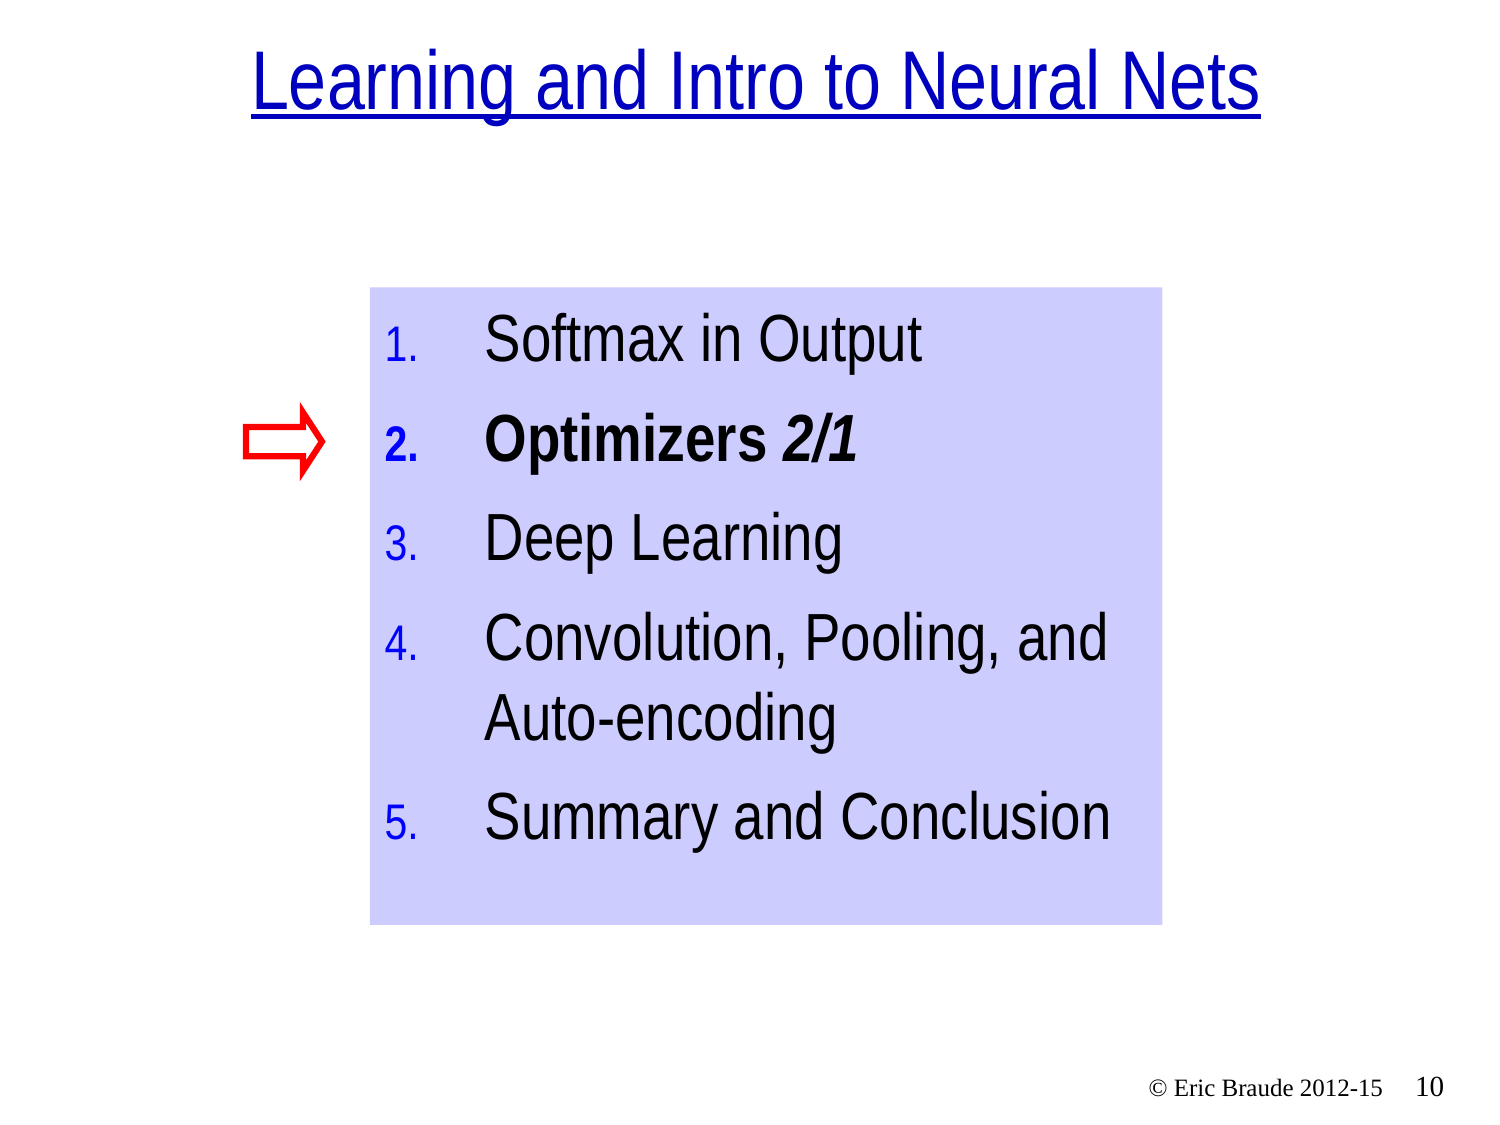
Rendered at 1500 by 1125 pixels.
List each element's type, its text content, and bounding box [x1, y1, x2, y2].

text_box Softmax in Output Optimizers 2/1 Deep Learning Convolution, Pooling, and Auto-encoding Summary and Conclusion [369, 287, 1163, 925]
text_box [245, 412, 322, 471]
title Learning and Intro to Neural Nets [24, 17, 1488, 134]
